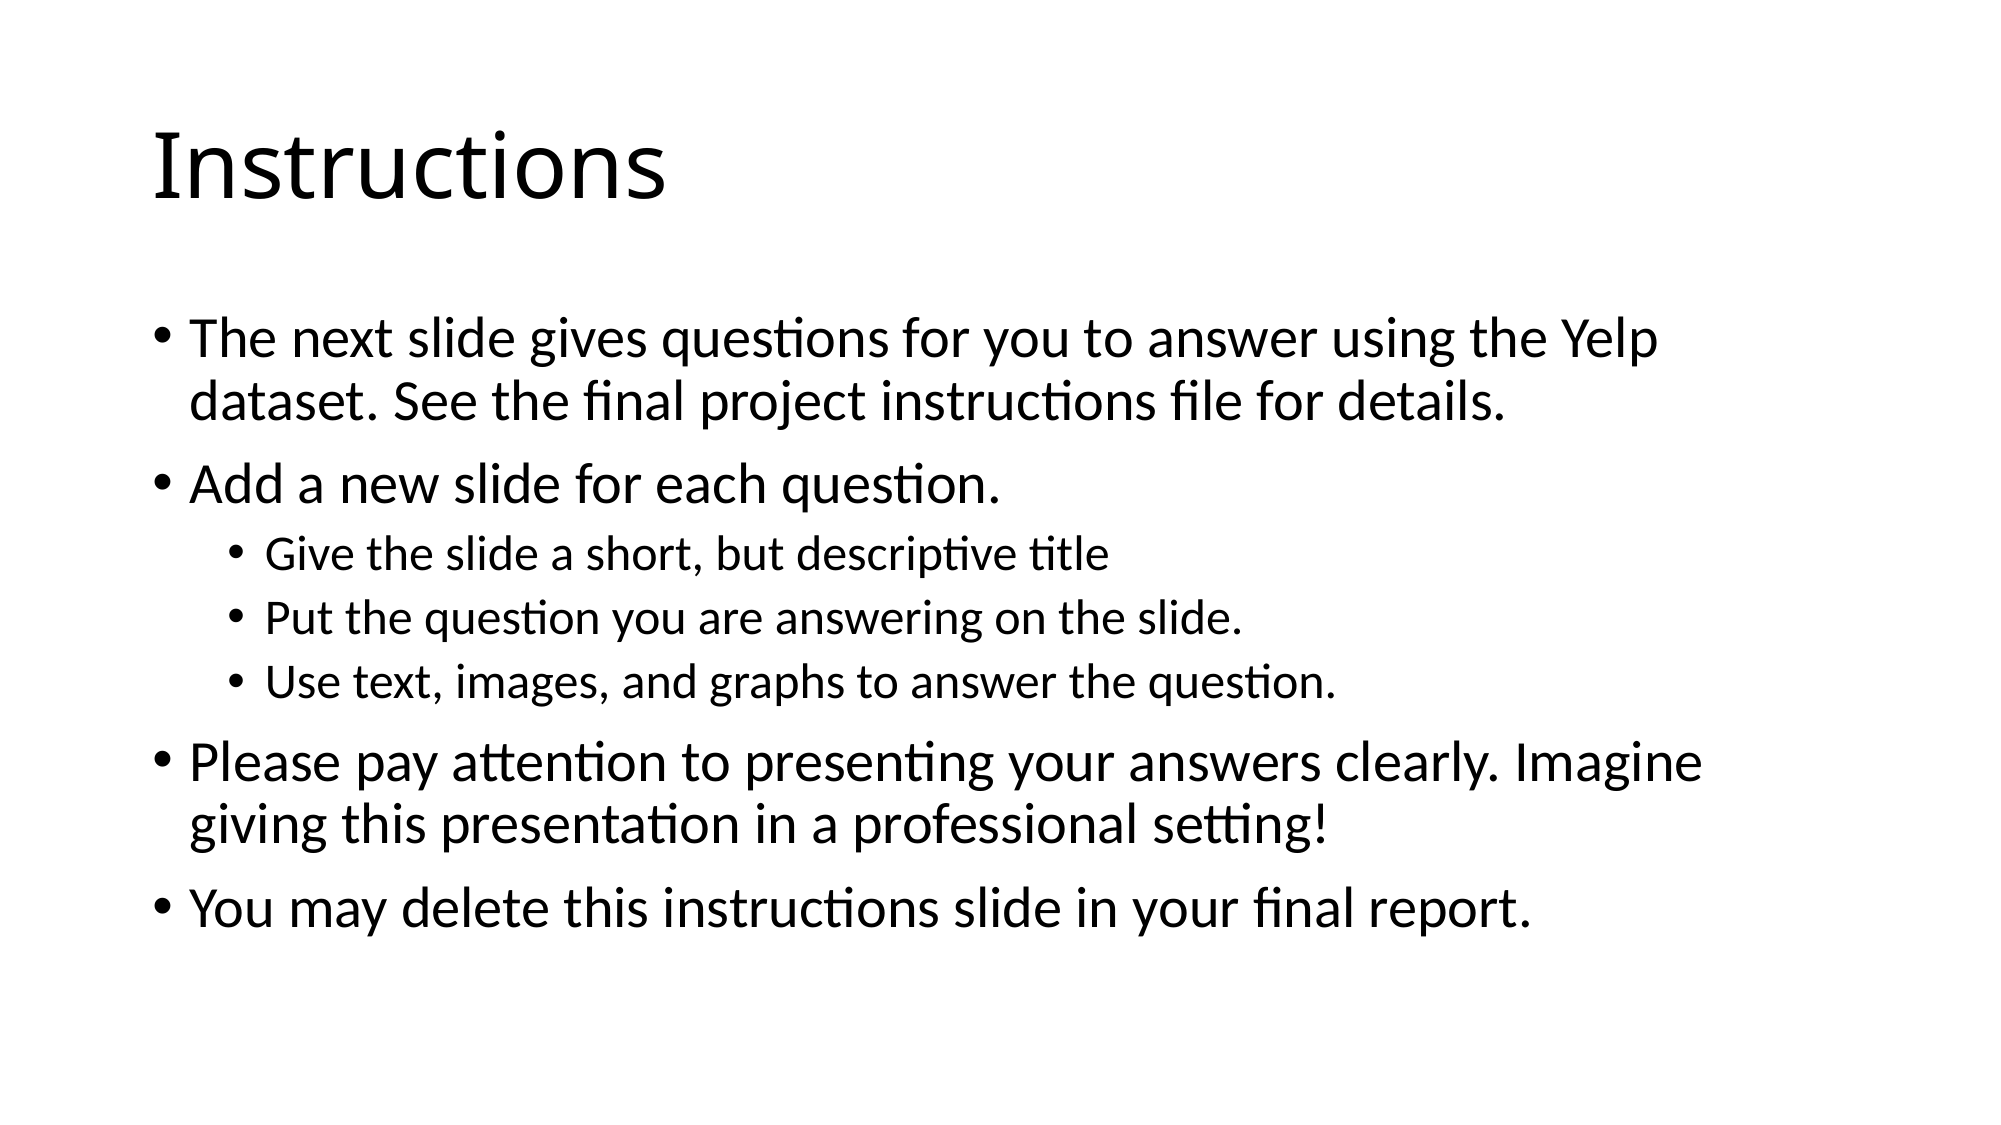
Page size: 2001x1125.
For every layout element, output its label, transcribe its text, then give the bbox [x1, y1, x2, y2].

list The next slide gives questions for you to answer using the Yelp dataset. See the final project instructions file for details. Add a new slide for each question. Give the slide a short, but descriptive title Put the question you are answering on the slide. Use text, images, and graphs to answer the question. Please pay attention to presenting your answers clearly. Imagine giving this presentation in a professional setting! You may delete this instructions slide in your final report. [137, 299, 1863, 1014]
title Instructions [137, 59, 1863, 278]
